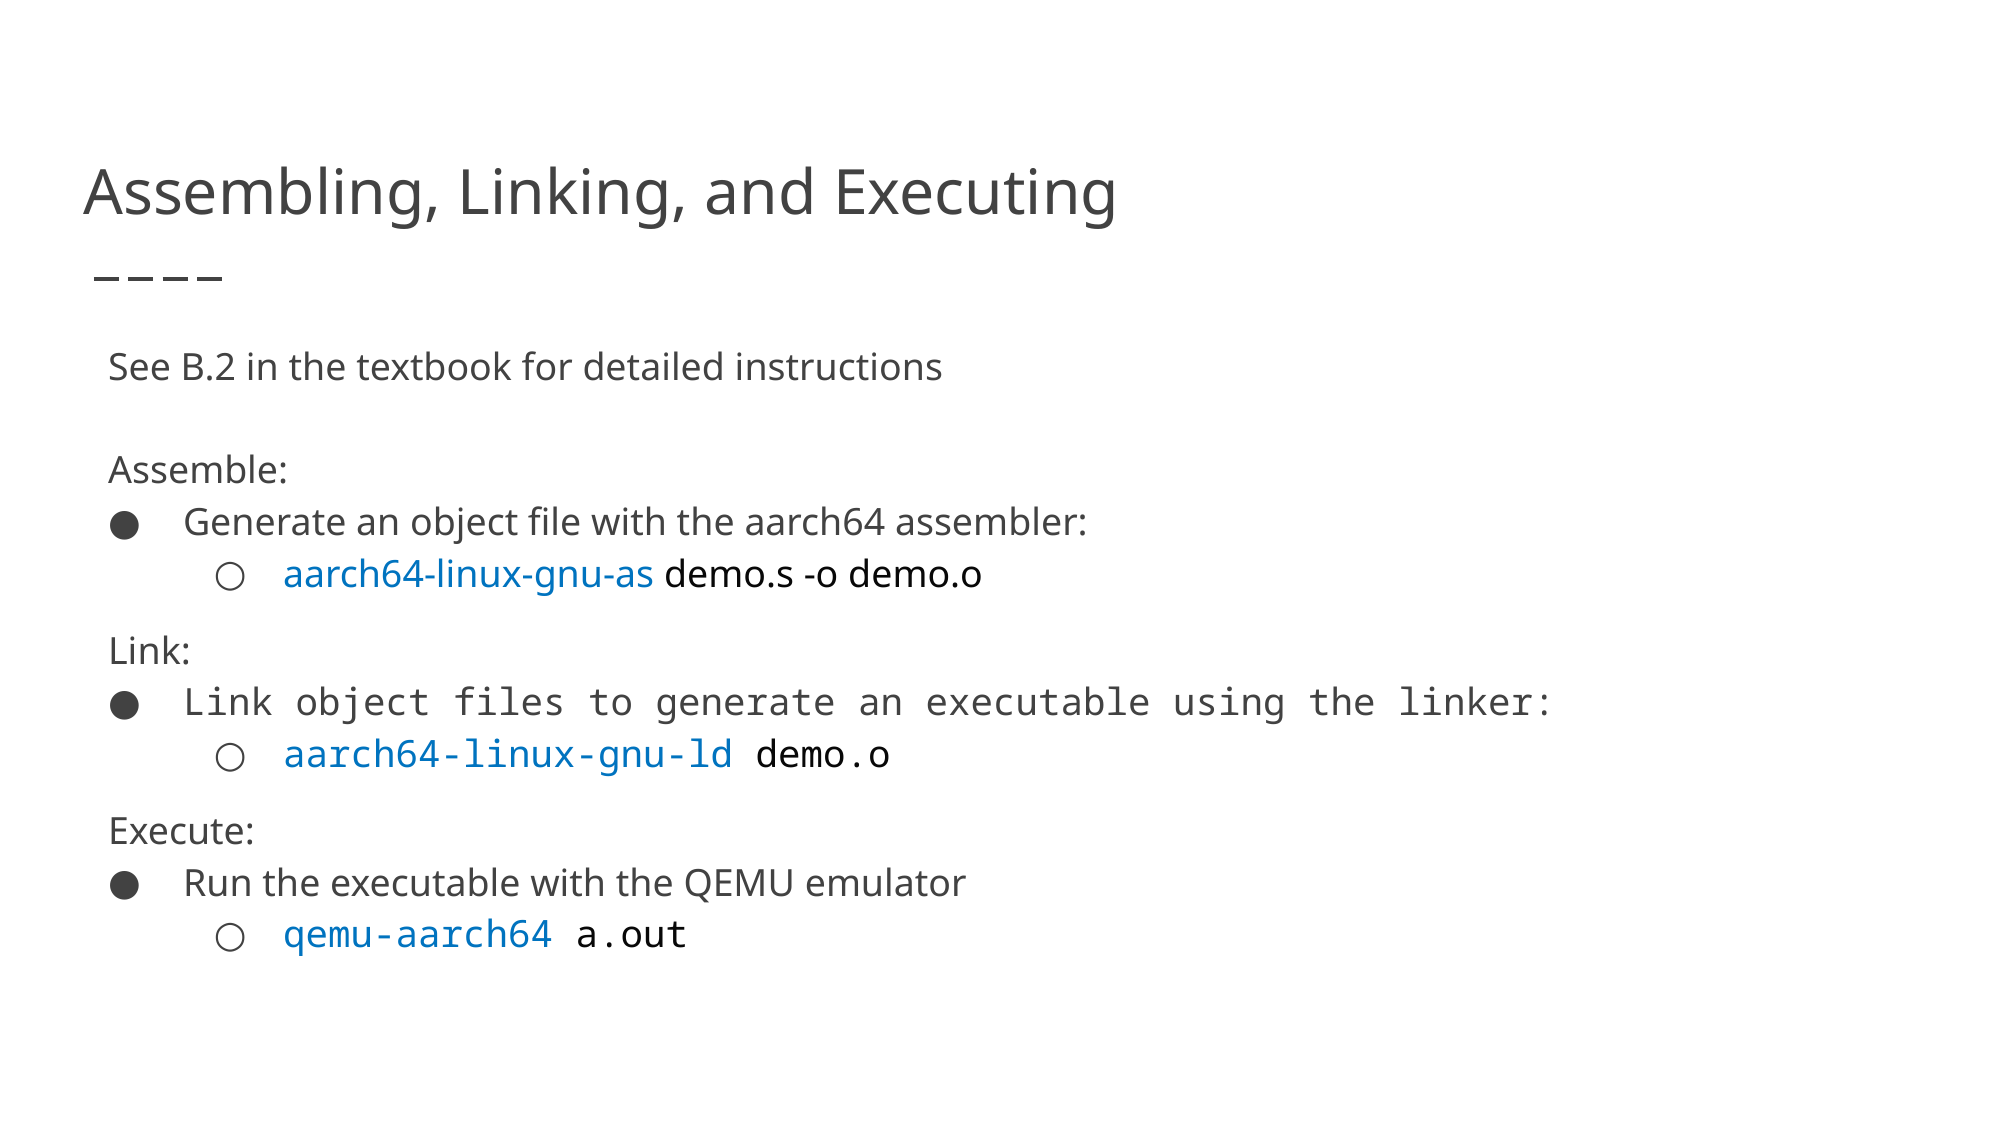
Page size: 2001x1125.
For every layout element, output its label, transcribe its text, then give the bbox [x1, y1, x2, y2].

title Assembling, Linking, and Executing [68, 81, 1932, 242]
list See B.2 in the textbook for detailed instructions Assemble: Generate an object file with the aarch64 assembler: aarch64-linux-gnu-as demo.s -o demo.o Link: Link object files to generate an executable using the linker: aarch64-linux-gnu-ld demo.o Execute: Run the executable with the QEMU emulator qemu-aarch64 a.out [68, 321, 1932, 1000]
